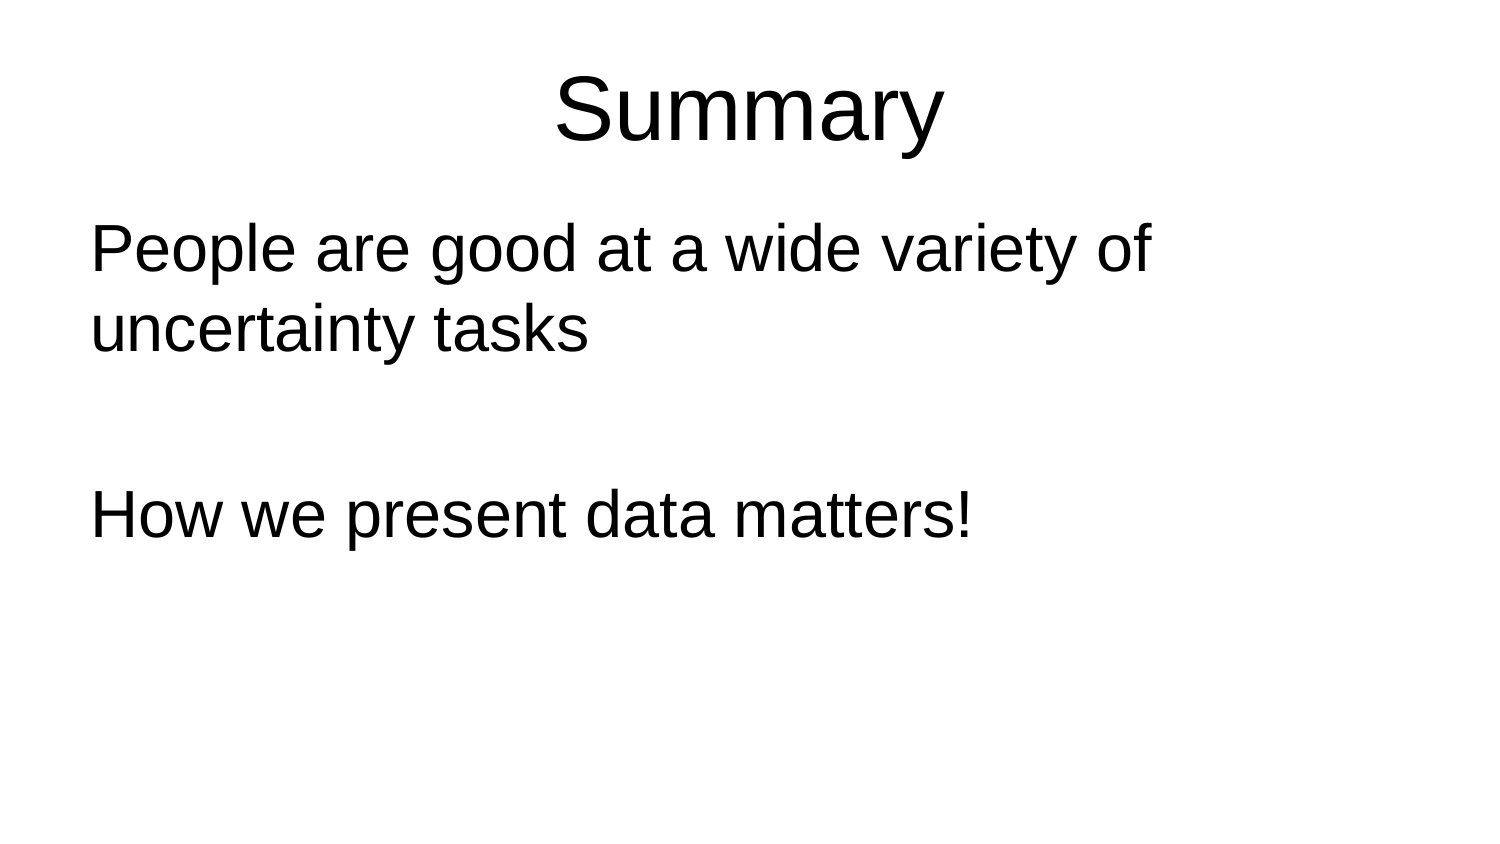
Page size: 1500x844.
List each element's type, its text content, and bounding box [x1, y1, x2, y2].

title Summary [75, 33, 1425, 175]
list People are good at a wide variety of uncertainty tasks How we present data matters! [75, 196, 1425, 754]
